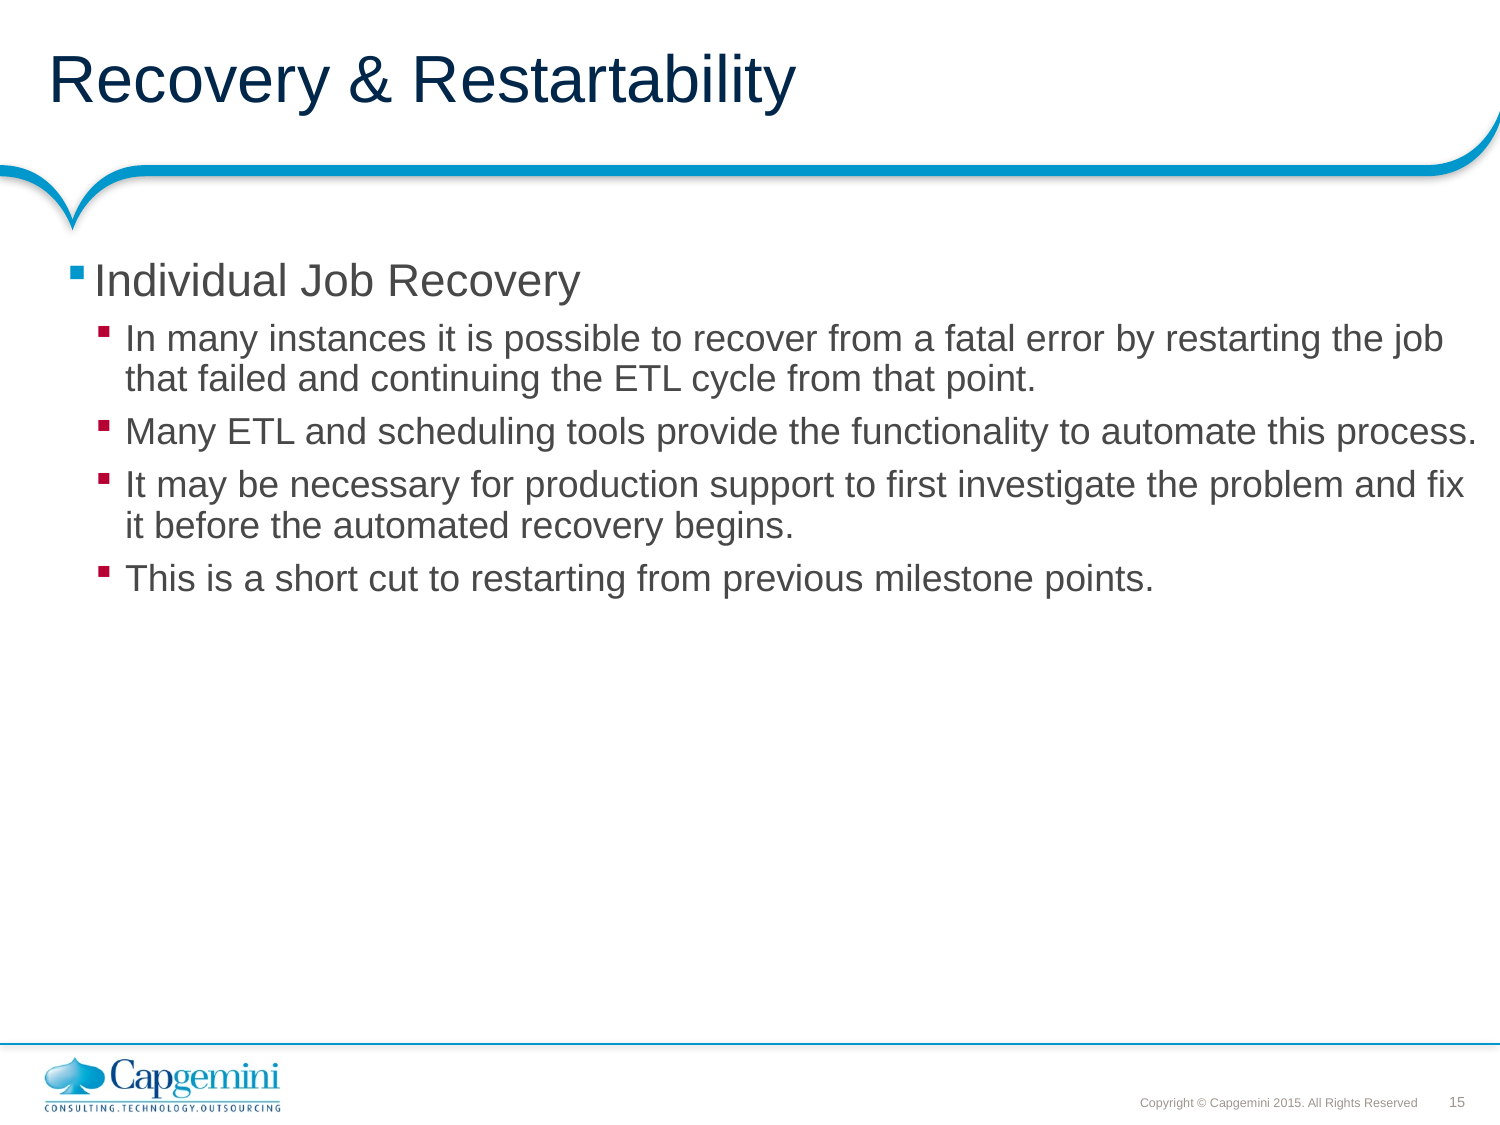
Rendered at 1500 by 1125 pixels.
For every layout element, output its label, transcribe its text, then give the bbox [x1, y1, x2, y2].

title Recovery & Restartability [0, 0, 1500, 165]
list Individual Job Recovery In many instances it is possible to recover from a fatal error by restarting the job that failed and continuing the ETL cycle from that point. Many ETL and scheduling tools provide the functionality to automate this process. It may be necessary for production support to first investigate the problem and fix it before the automated recovery begins. This is a short cut to restarting from previous milestone points. [48, 245, 1500, 1007]
picture [44, 1056, 281, 1113]
